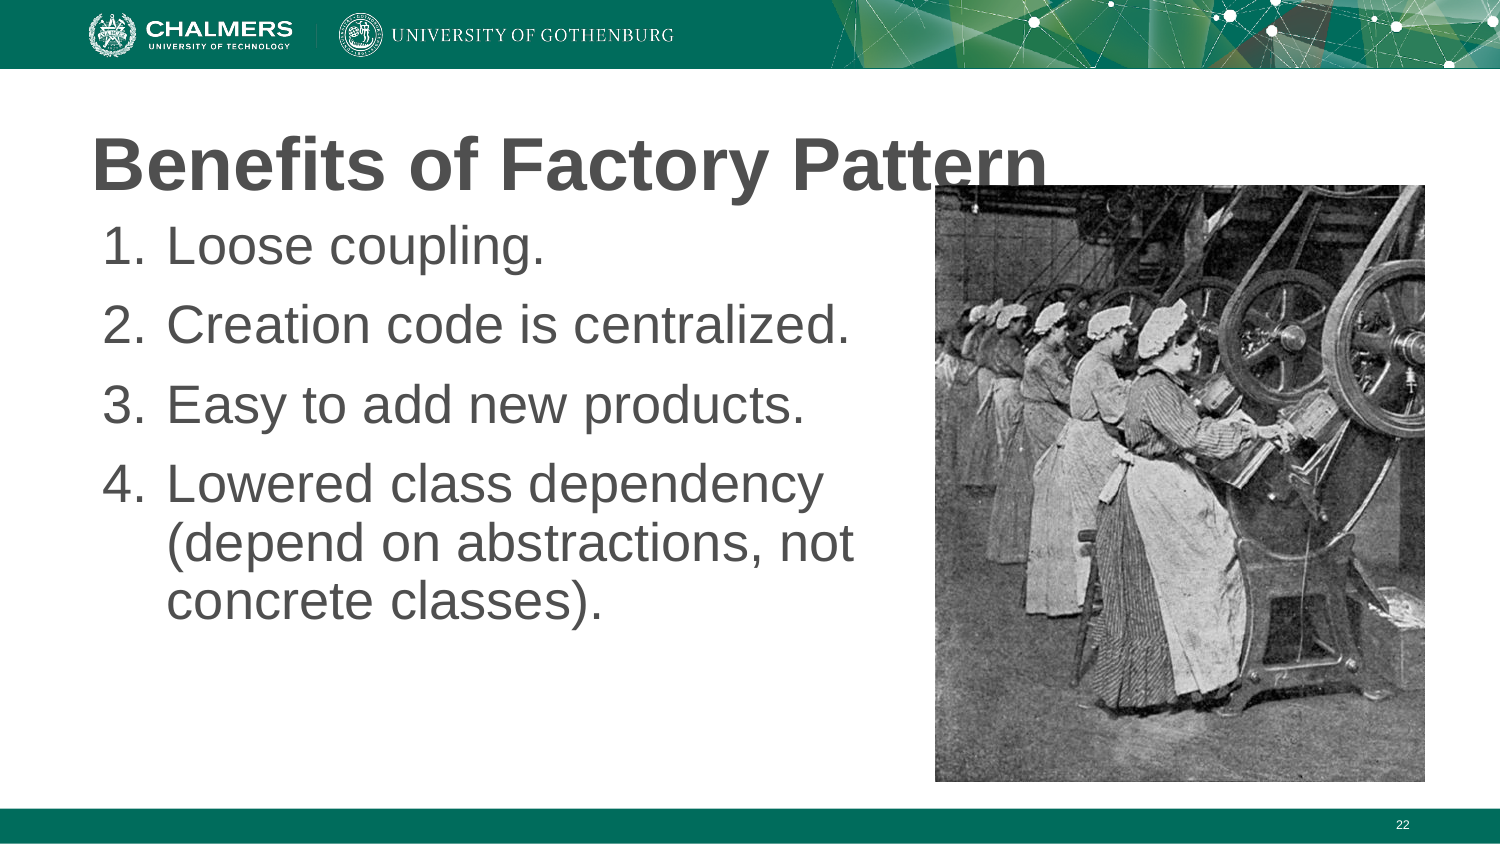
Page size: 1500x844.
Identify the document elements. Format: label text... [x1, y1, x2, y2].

slide_number ‹#› [1074, 809, 1425, 844]
picture [935, 185, 1426, 782]
picture [64, 0, 696, 85]
list Loose coupling. Creation code is centralized. Easy to add new products. Lowered class dependency (depend on abstractions, not concrete classes). [76, 210, 876, 782]
picture [759, 0, 1500, 68]
title Benefits of Factory Pattern [76, 100, 1425, 211]
